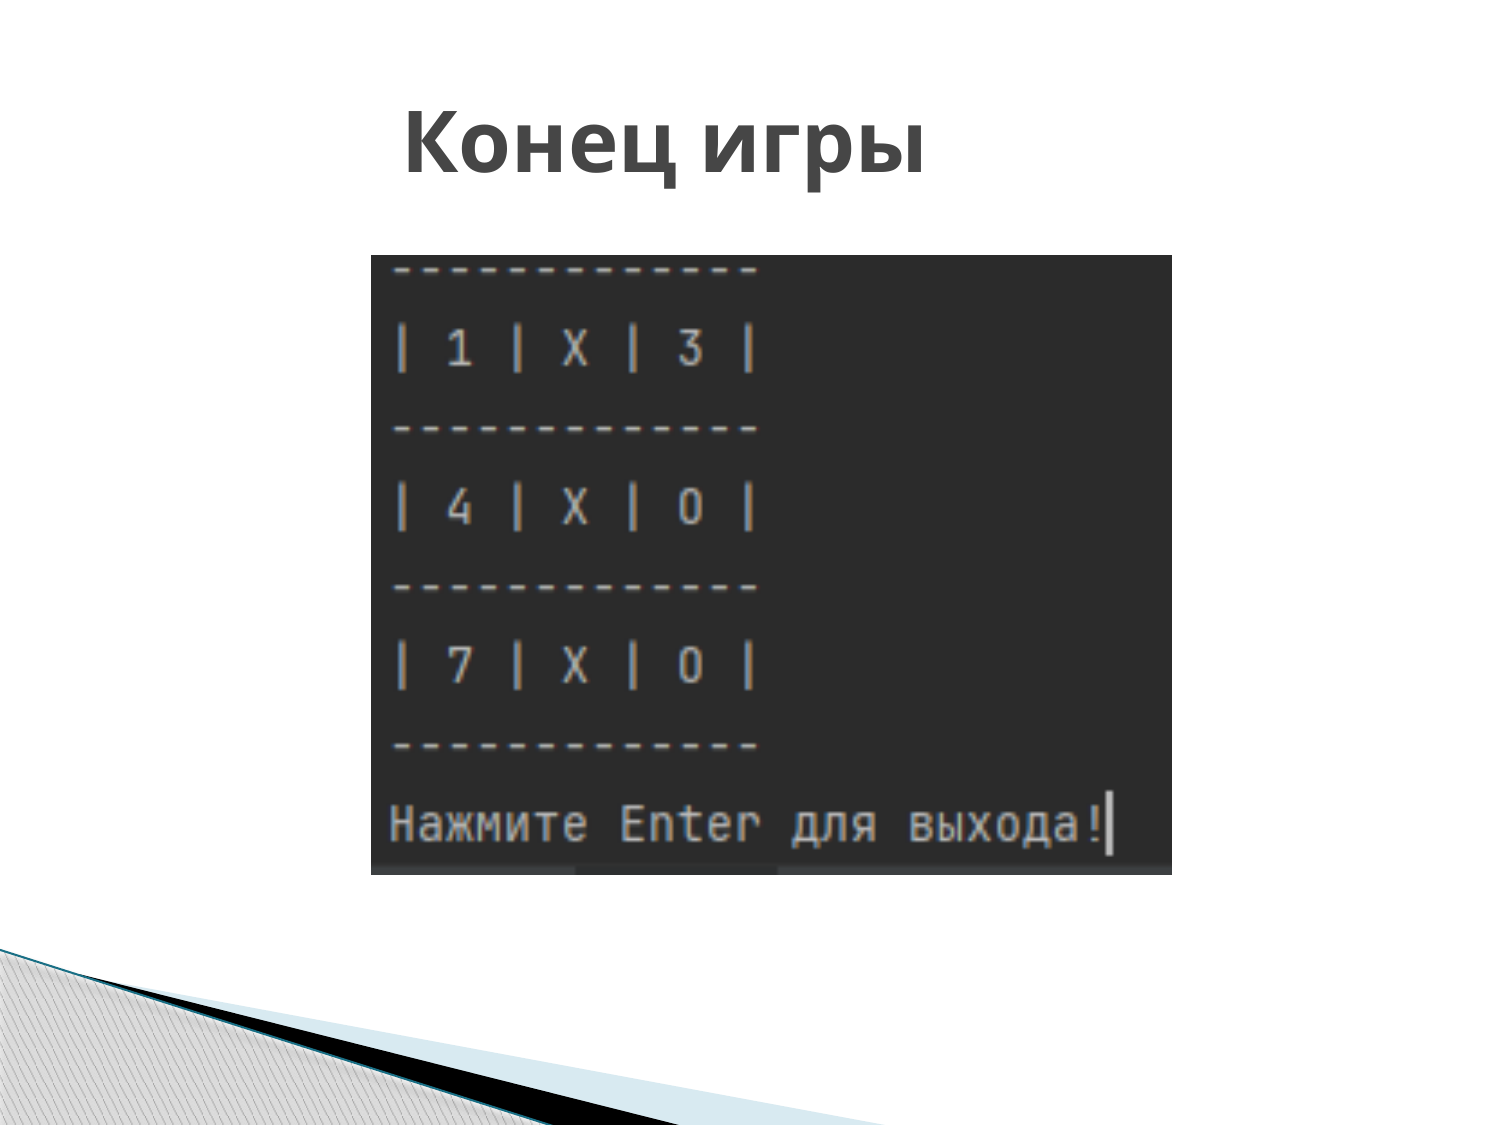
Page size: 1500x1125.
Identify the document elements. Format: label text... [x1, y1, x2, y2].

title Конец игры [75, 45, 1425, 233]
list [371, 255, 1172, 875]
